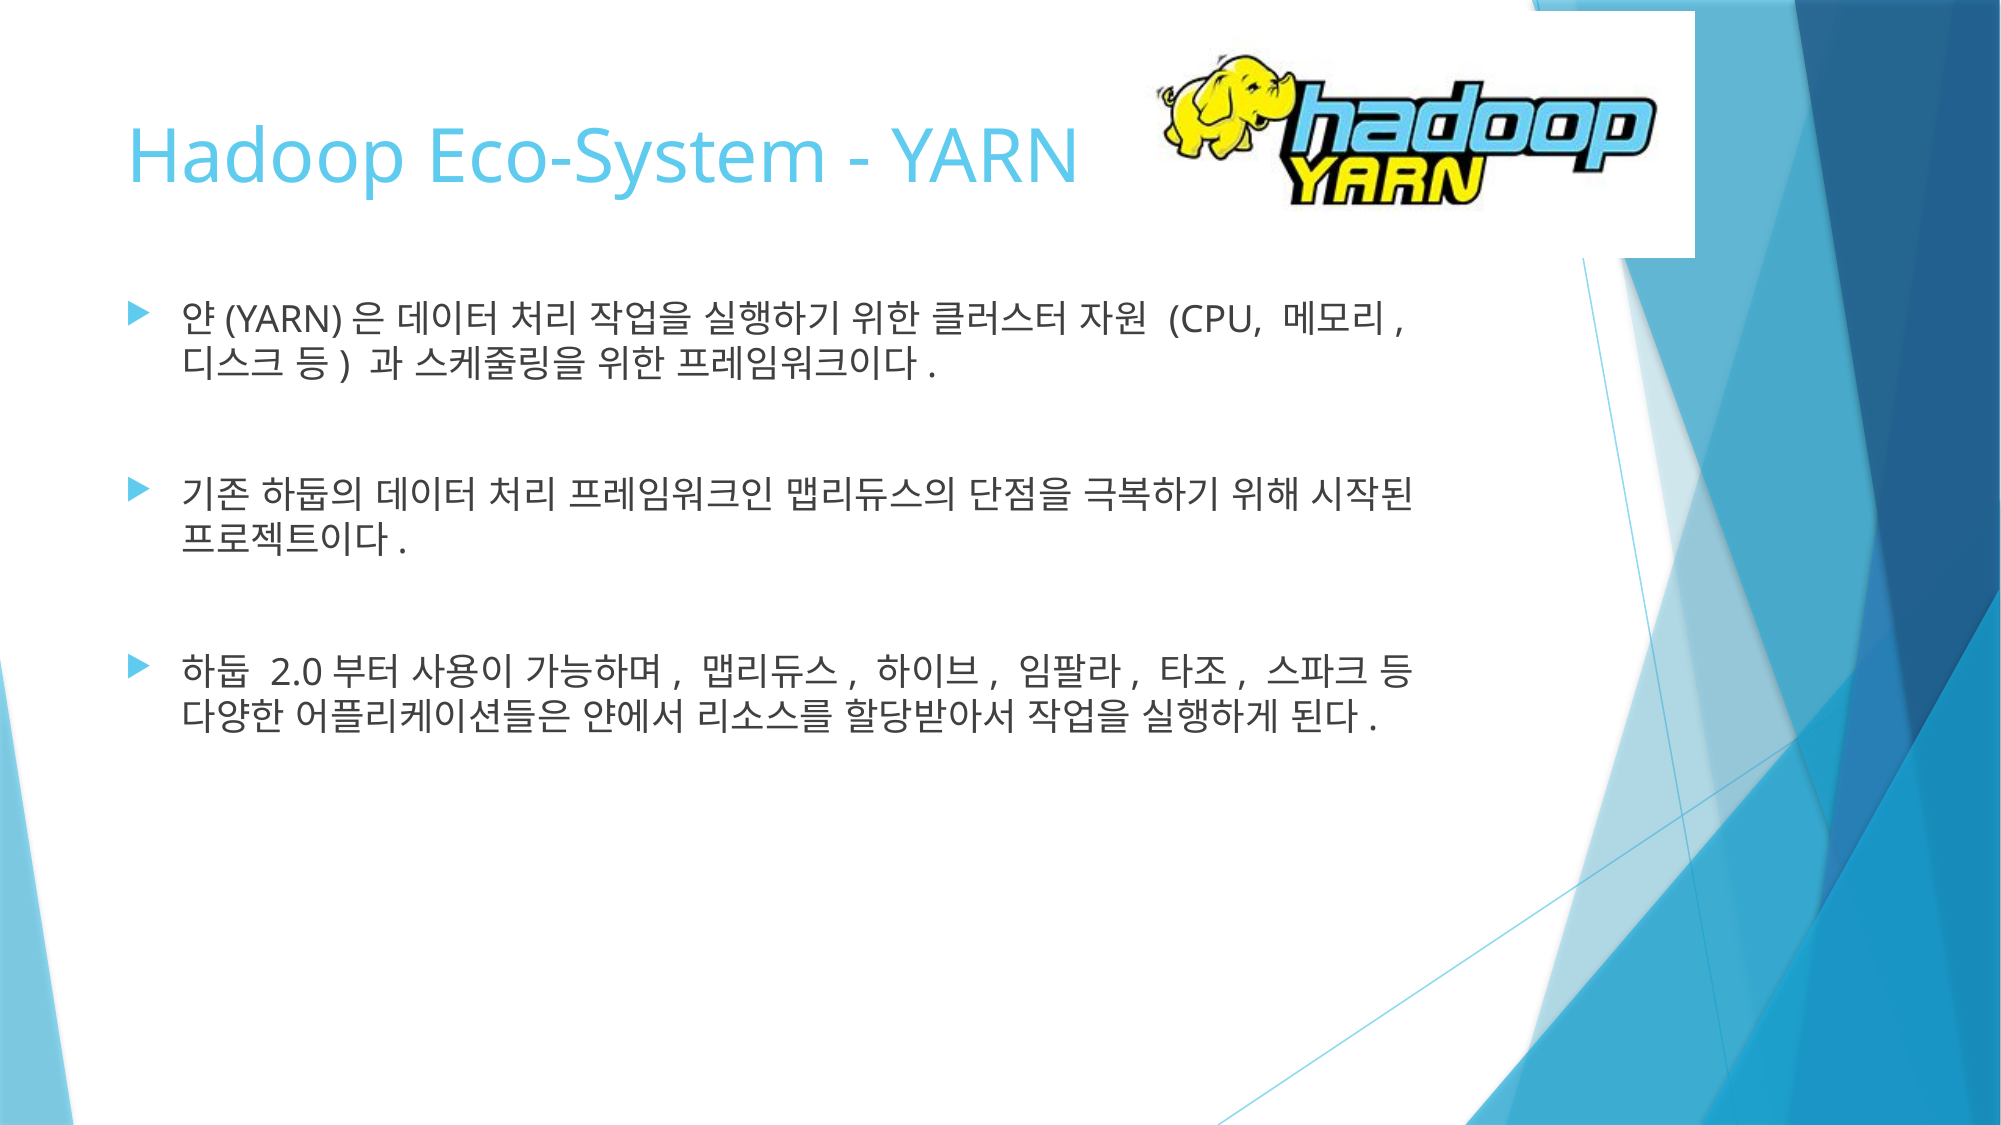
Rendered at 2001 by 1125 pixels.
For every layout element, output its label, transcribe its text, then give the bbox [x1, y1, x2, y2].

title Hadoop Eco-System - YARN [111, 99, 1522, 317]
picture [1107, 10, 1695, 259]
list 얀(YARN)은 데이터 처리 작업을 실행하기 위한 클러스터 자원 (CPU, 메모리, 디스크 등) 과 스케줄링을 위한 프레임워크이다. 기존 하둡의 데이터 처리 프레임워크인 맵리듀스의 단점을 극복하기 위해 시작된 프로젝트이다. 하둡 2.0부터 사용이 가능하며, 맵리듀스, 하이브, 임팔라, 타조, 스파크 등 다양한 어플리케이션들은 얀에서 리소스를 할당받아서 작업을 실행하게 된다. [110, 287, 1521, 1085]
